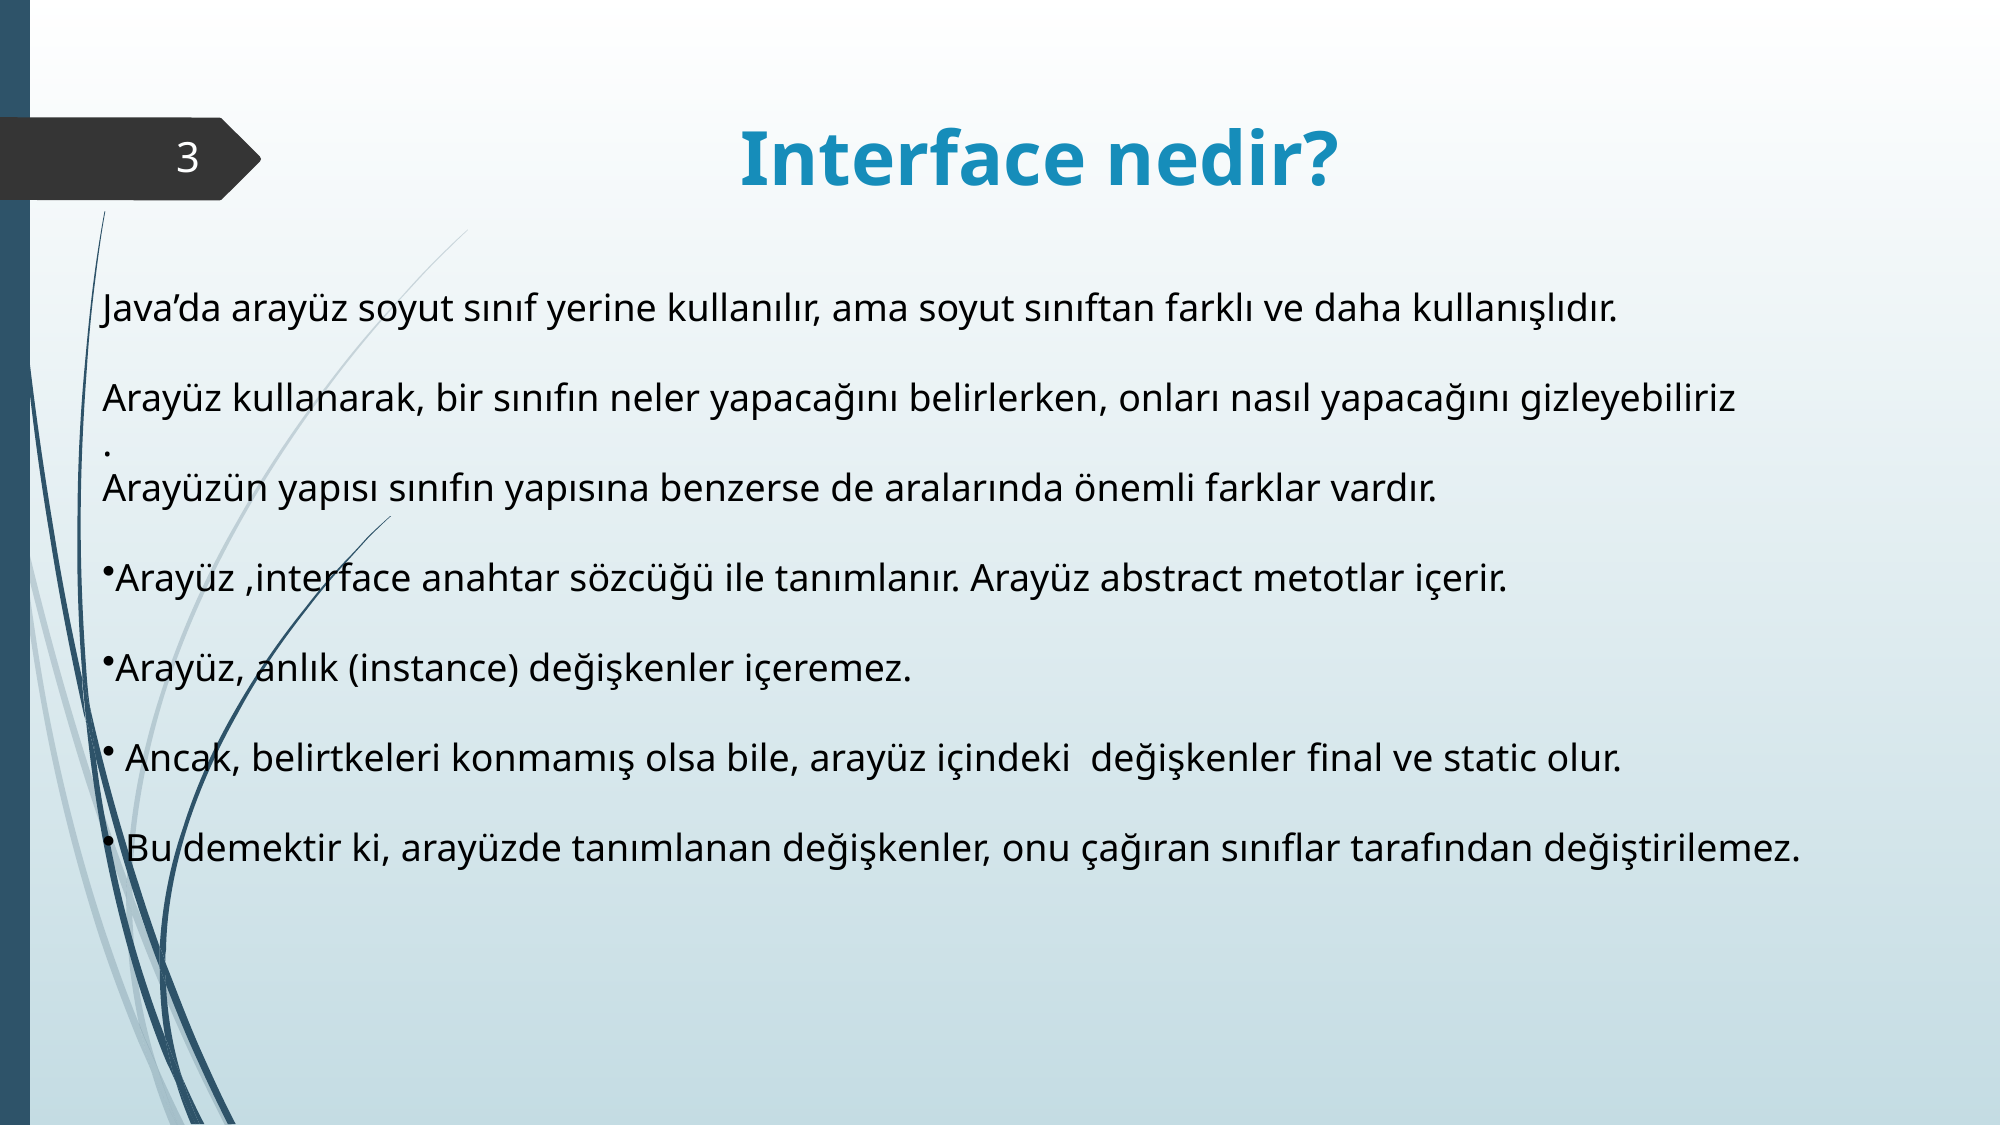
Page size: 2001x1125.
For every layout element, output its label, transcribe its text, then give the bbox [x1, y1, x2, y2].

slide_number 3 [87, 129, 216, 190]
list Java’da arayüz soyut sınıf yerine kullanılır, ama soyut sınıftan farklı ve daha kullanışlıdır. Arayüz kullanarak, bir sınıfın neler yapacağını belirlerken, onları nasıl yapacağını gizleyebiliriz . Arayüzün yapısı sınıfın yapısına benzerse de aralarında önemli farklar vardır. Arayüz ,interface anahtar sözcüğü ile tanımlanır. Arayüz abstract metotlar içerir. Arayüz, anlık (instance) değişkenler içeremez. Ancak, belirtkeleri konmamış olsa bile, arayüz içindeki değişkenler final ve static olur. Bu demektir ki, arayüzde tanımlanan değişkenler, onu çağıran sınıflar tarafından değiştirilemez. [87, 275, 1878, 966]
title Interface nedir? [425, 102, 1888, 313]
